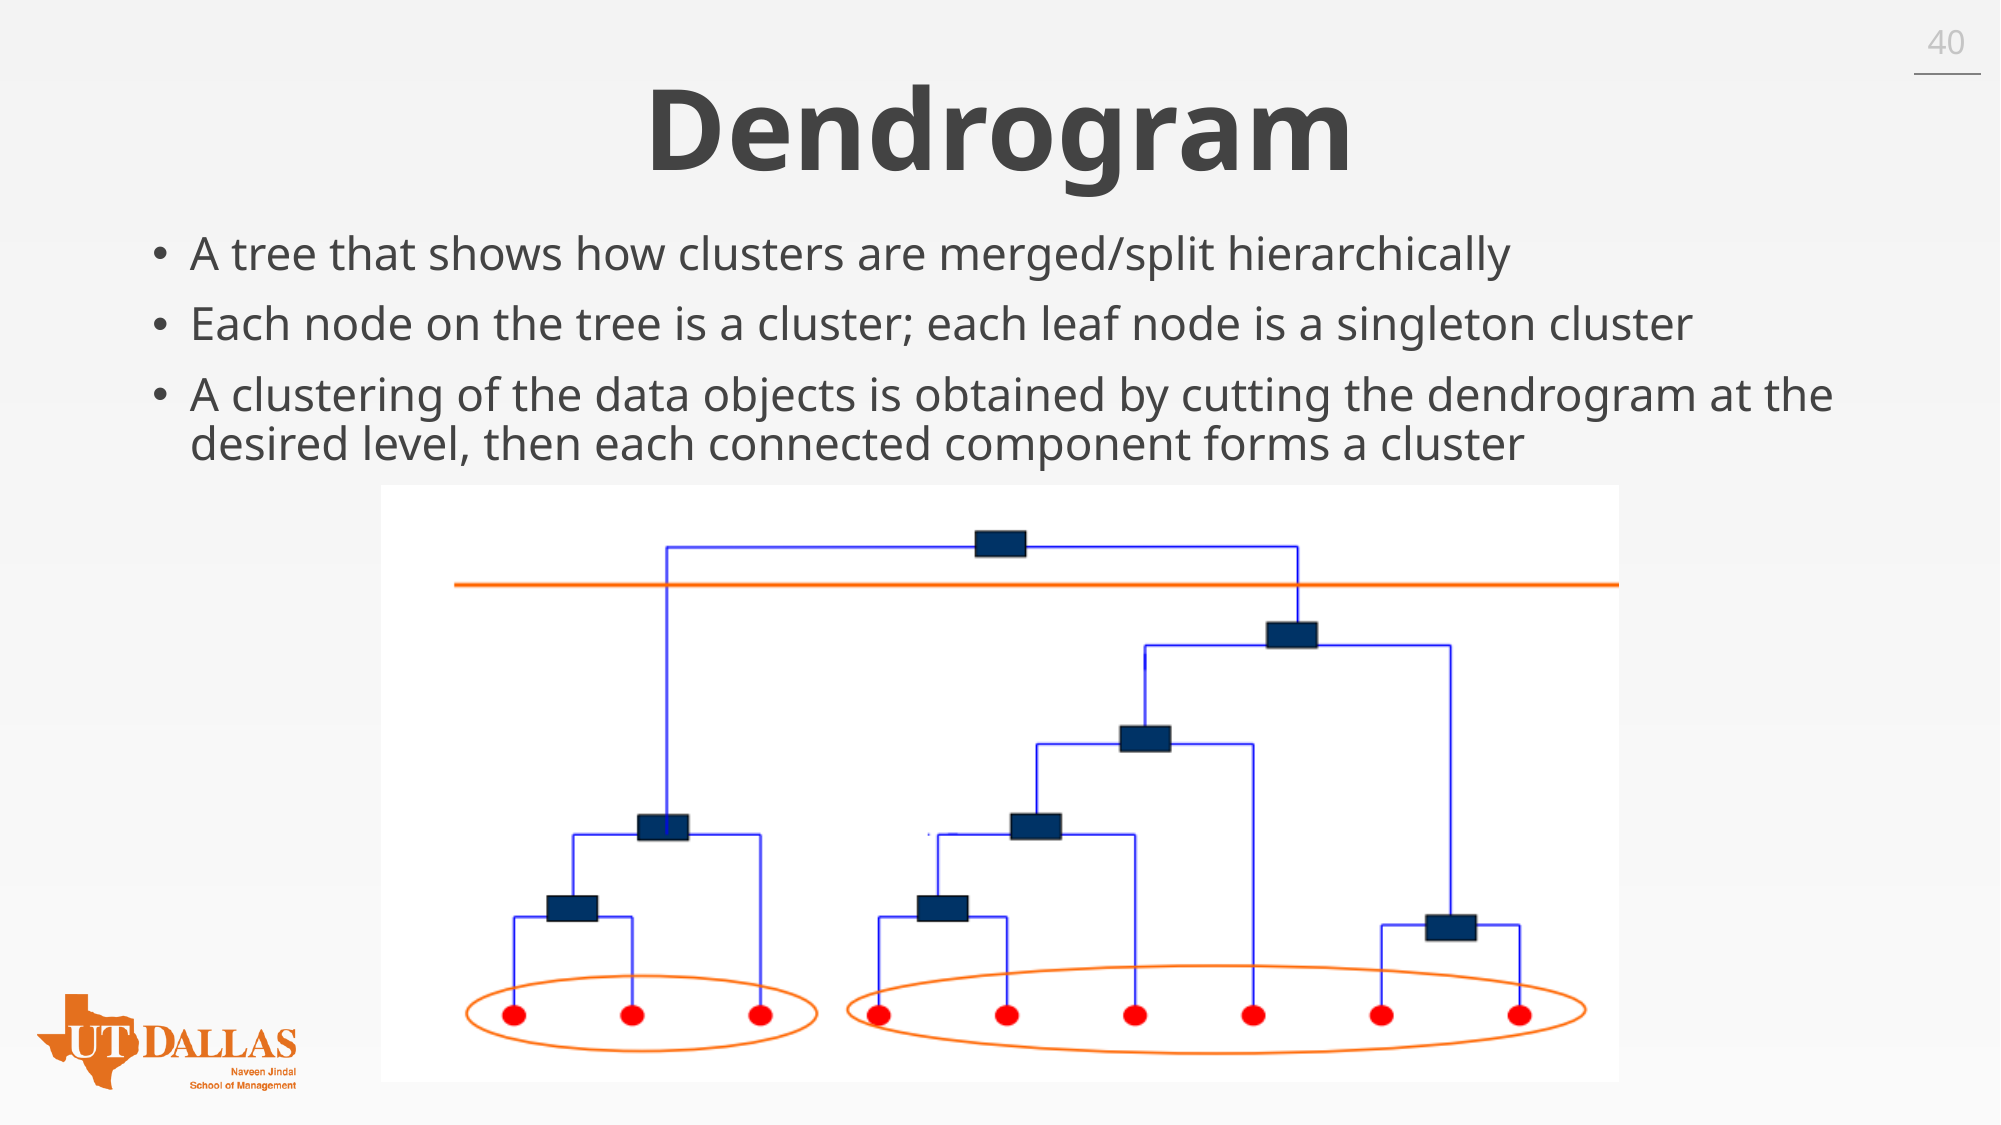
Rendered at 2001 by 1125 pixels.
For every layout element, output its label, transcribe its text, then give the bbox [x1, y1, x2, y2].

title Dendrogram [0, 43, 2000, 224]
picture [381, 485, 1619, 1082]
list A tree that shows how clusters are merged/split hierarchically Each node on the tree is a cluster; each leaf node is a singleton cluster A clustering of the data objects is obtained by cutting the dendrogram at the desired level, then each connected component forms a cluster [137, 223, 1863, 986]
picture [34, 992, 299, 1103]
slide_number 40 [1896, 13, 1981, 74]
